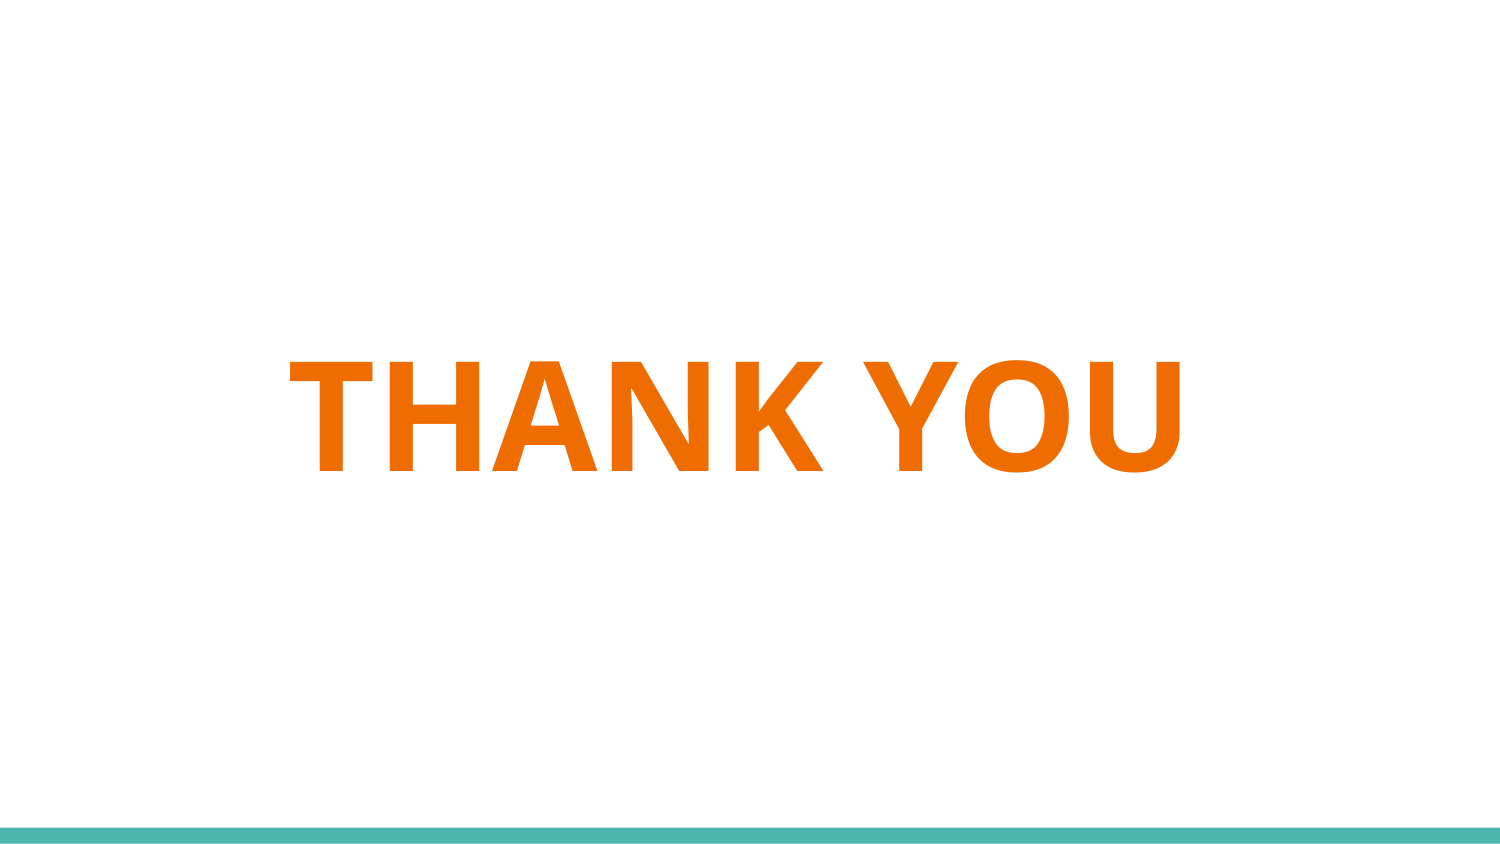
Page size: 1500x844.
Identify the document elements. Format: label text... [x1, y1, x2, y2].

title THANK YOU [42, 352, 1440, 469]
